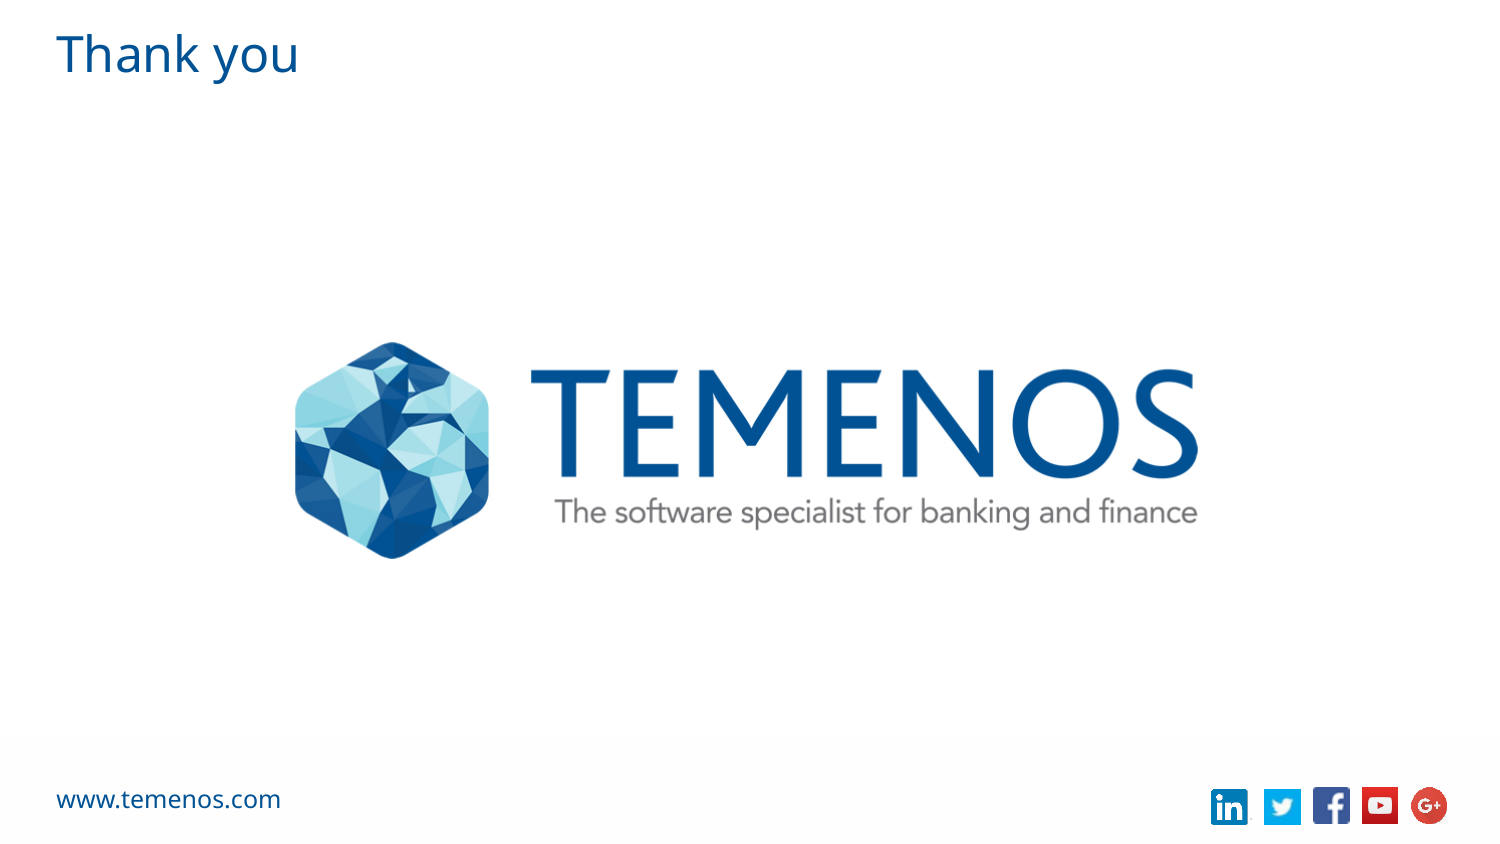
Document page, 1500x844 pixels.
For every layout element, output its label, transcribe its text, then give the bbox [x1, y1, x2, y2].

picture [236, 307, 1264, 582]
list Thank you [41, 14, 489, 165]
list www.temenos.com [41, 776, 315, 836]
picture [0, 737, 1500, 844]
